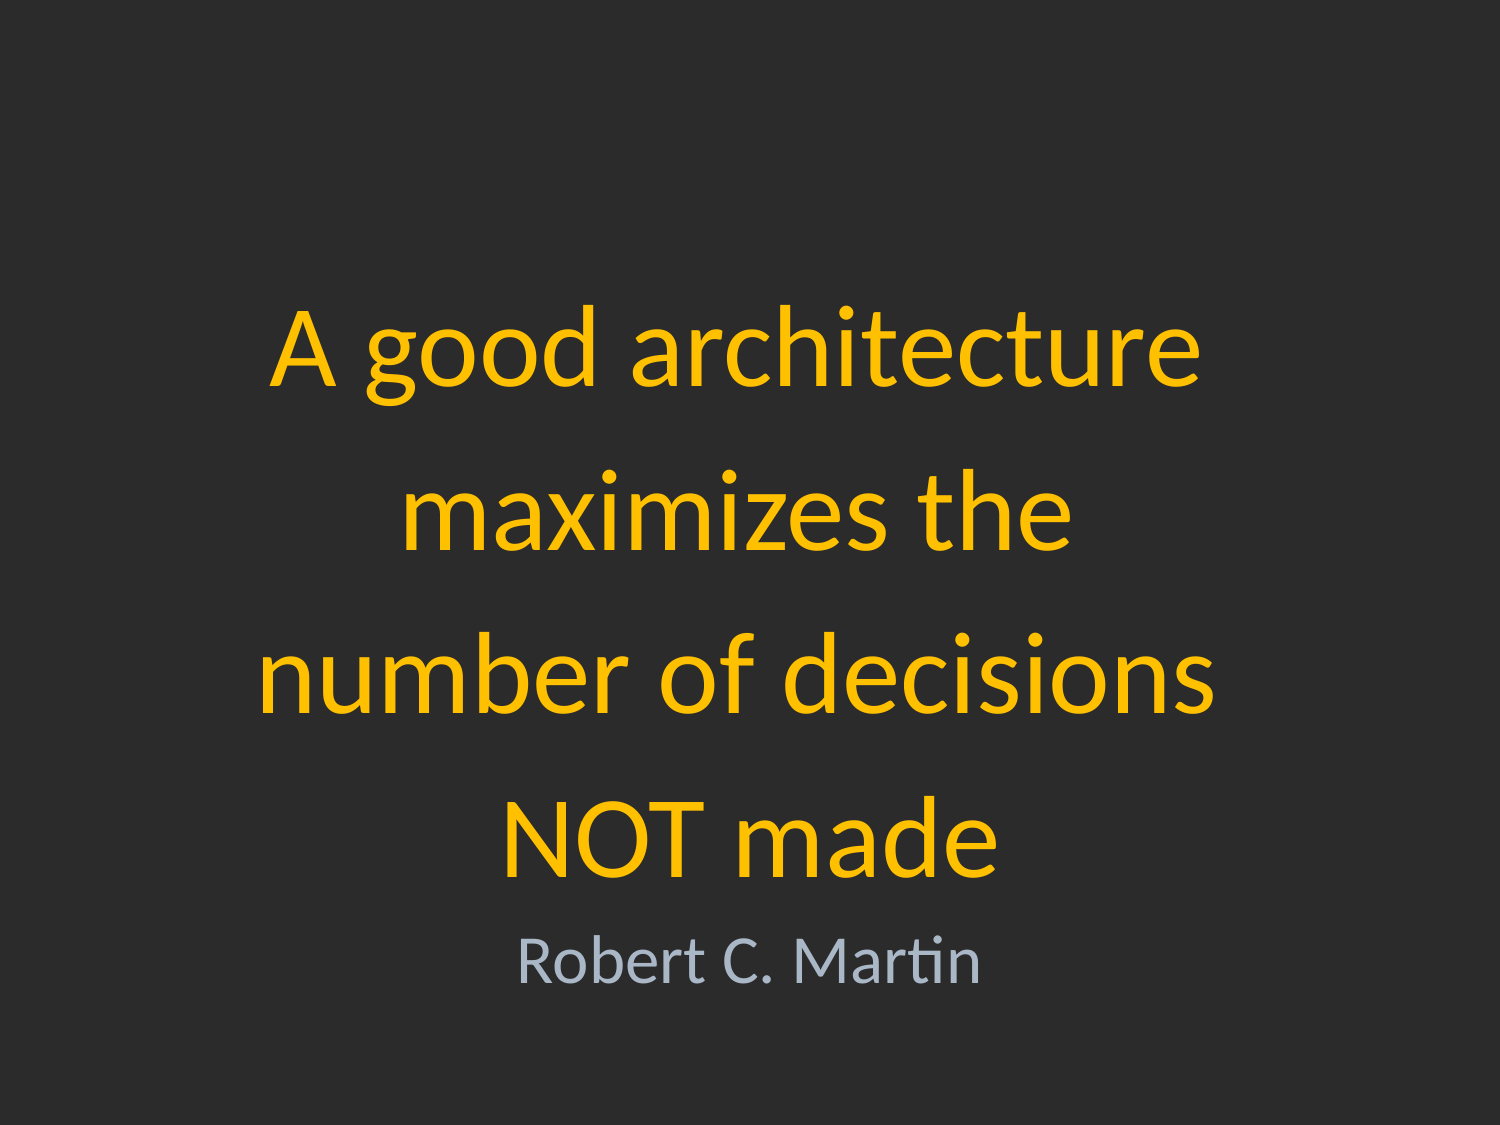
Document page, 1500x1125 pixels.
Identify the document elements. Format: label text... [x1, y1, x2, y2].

list A good architecture maximizes the number of decisions NOT made Robert C. Martin [75, 262, 1425, 1005]
